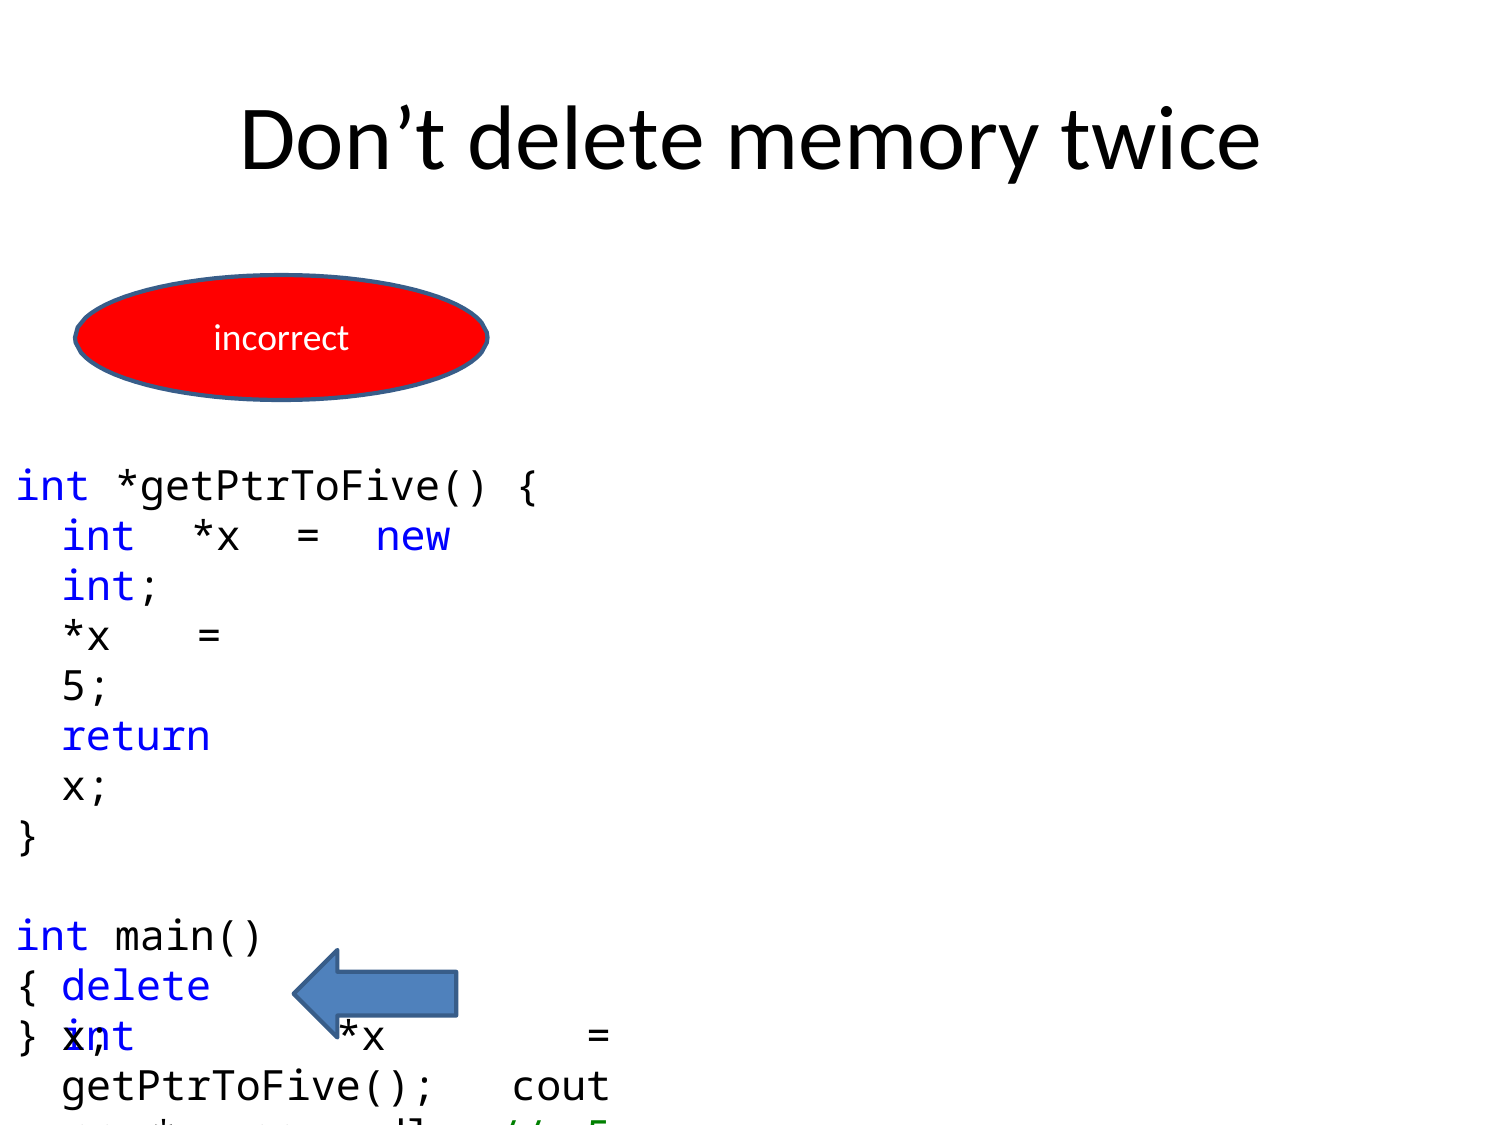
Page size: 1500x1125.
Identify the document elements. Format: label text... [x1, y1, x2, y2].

title Don’t delete memory twice [75, 32, 1425, 199]
text_box } [12, 1008, 40, 1064]
text_box incorrect int *getPtrToFive() { int *x = new int; *x = 5; return x; } int main() { int *x = getPtrToFive(); cout << *x << endl; // 5 delete x; [12, 312, 614, 964]
text_box [92, 275, 470, 312]
text_box delete x; [58, 958, 270, 1014]
text_box [293, 964, 457, 1038]
